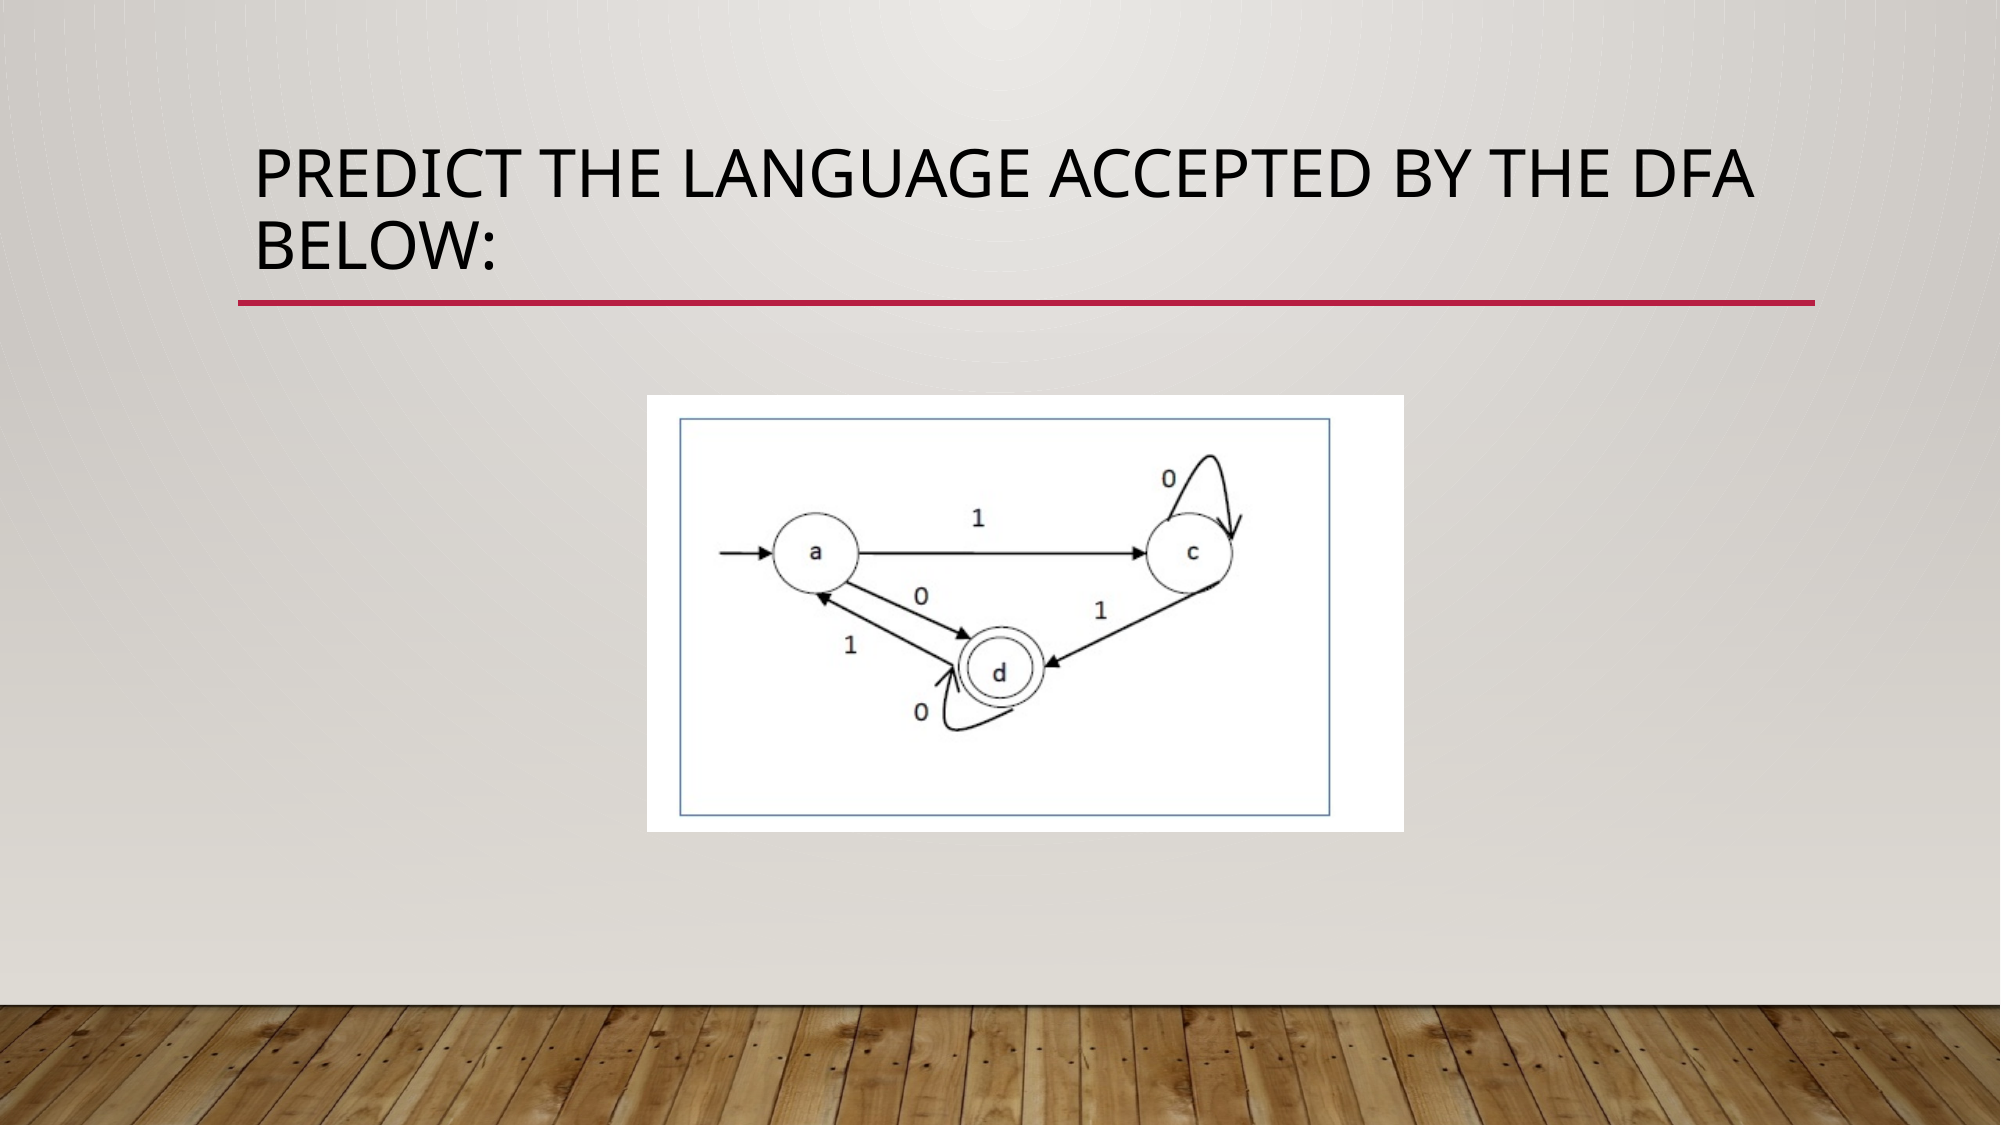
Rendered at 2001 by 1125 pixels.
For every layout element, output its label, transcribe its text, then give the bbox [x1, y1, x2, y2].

title Predict the Language accepted by the DFA below: [238, 131, 1814, 305]
picture [0, 1005, 2000, 1125]
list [647, 395, 1405, 832]
